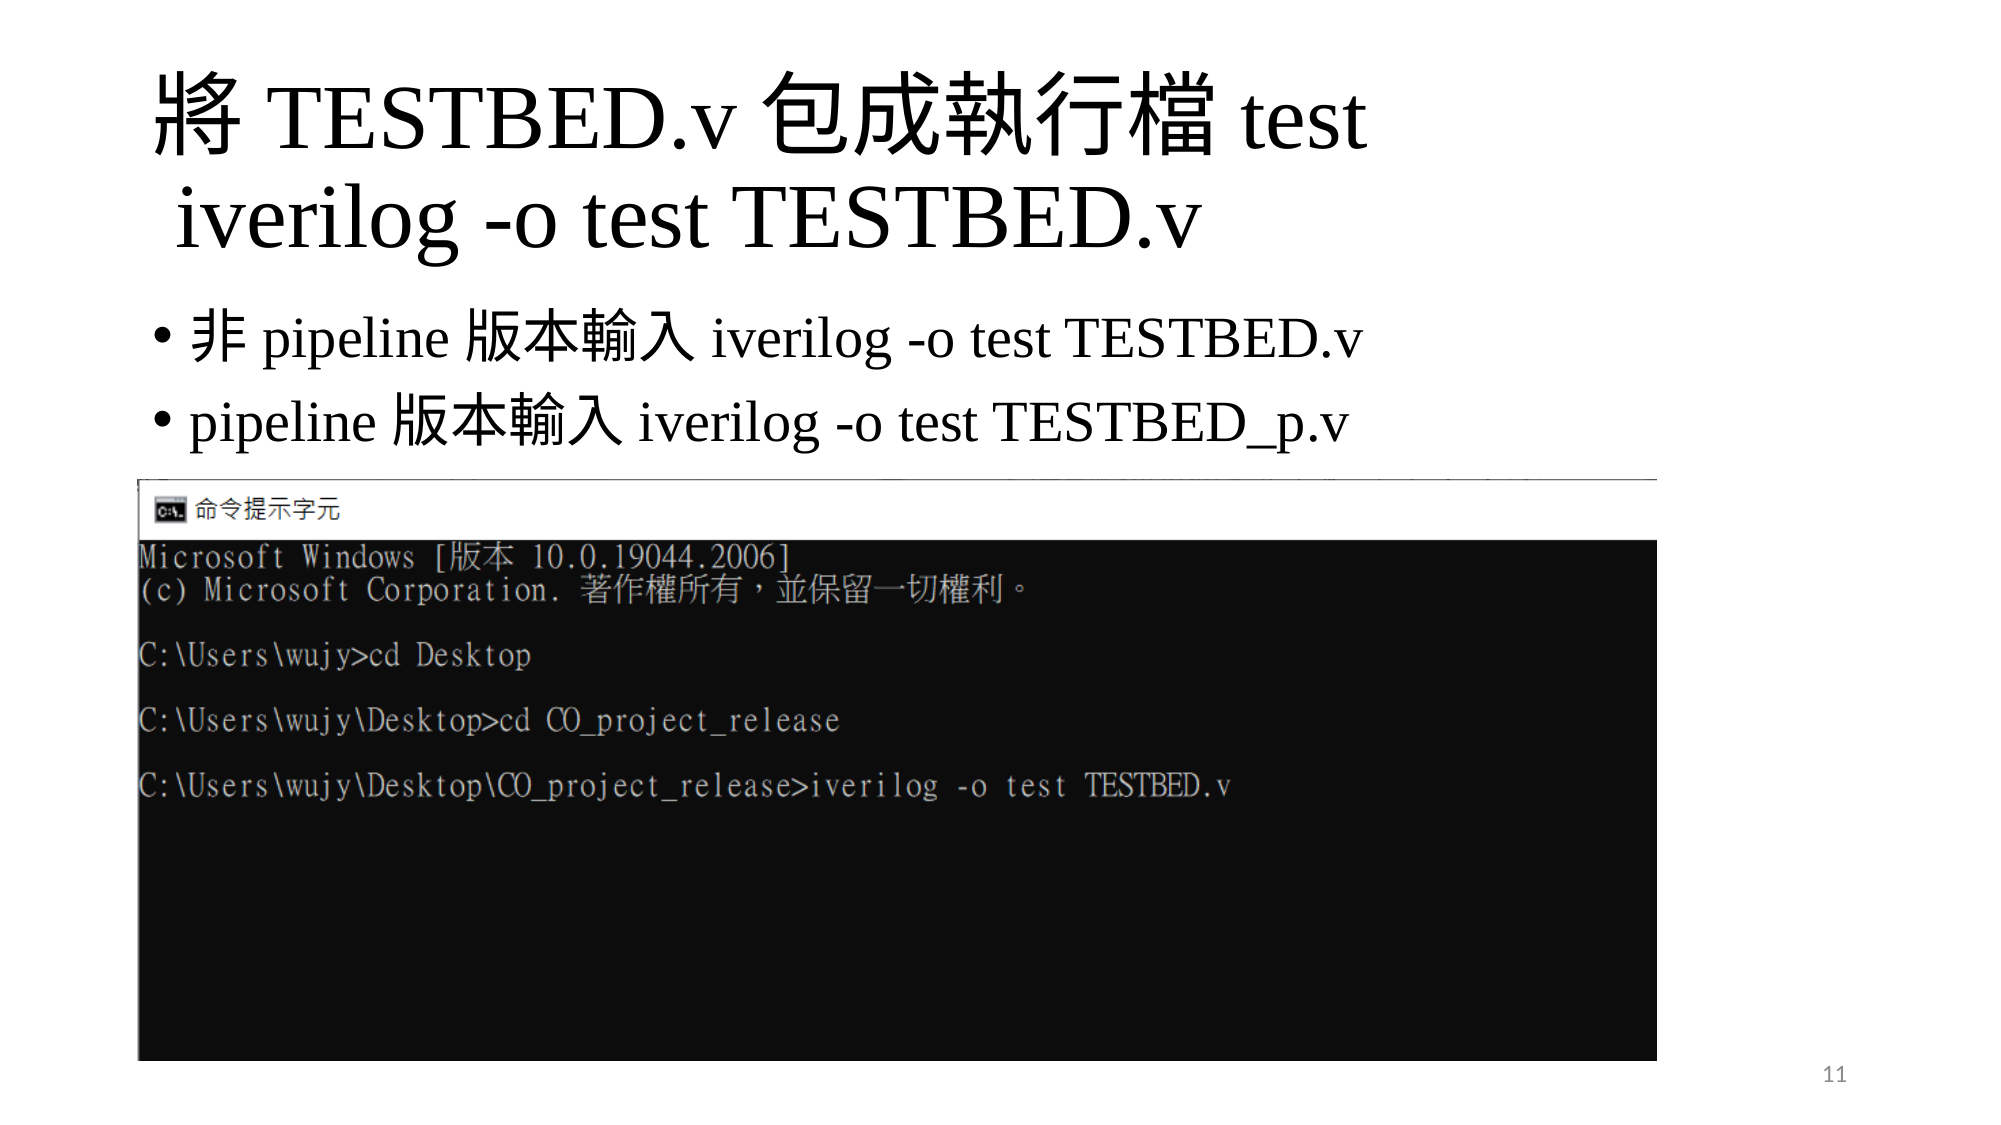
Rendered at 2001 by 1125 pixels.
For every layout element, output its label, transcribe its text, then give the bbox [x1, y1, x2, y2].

list 非pipeline版本輸入iverilog -o test TESTBED.v pipeline版本輸入iverilog -o test TESTBED_p.v [137, 299, 1863, 1014]
slide_number 11 [1412, 1042, 1863, 1103]
picture [137, 479, 1657, 1061]
title 將TESTBED.v包成執行檔test iverilog -o test TESTBED.v [137, 59, 1863, 278]
